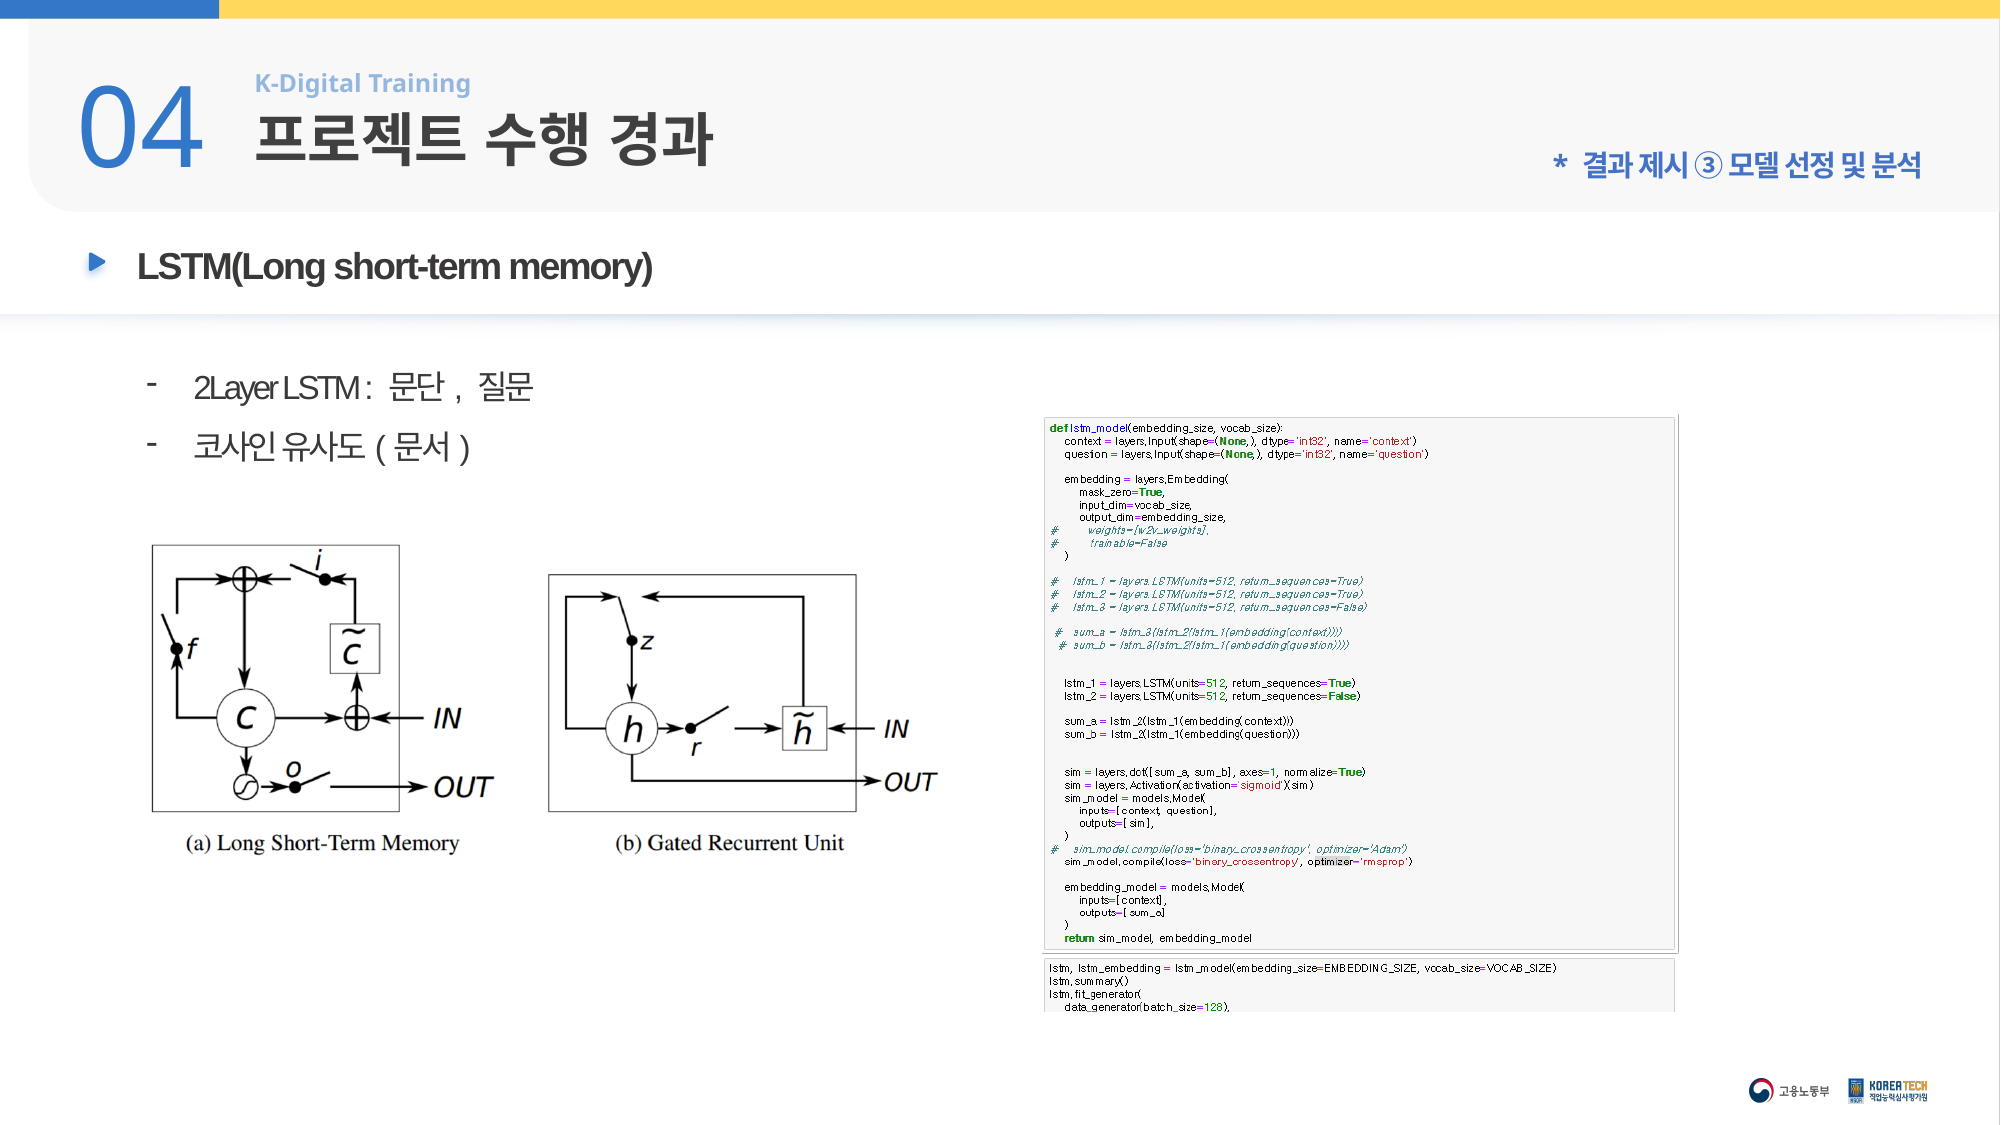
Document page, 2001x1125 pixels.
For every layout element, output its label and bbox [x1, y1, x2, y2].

text_box [61, 54, 1038, 191]
picture [0, 0, 2000, 1125]
text_box [1749, 1078, 1927, 1104]
text_box [88, 234, 1816, 296]
